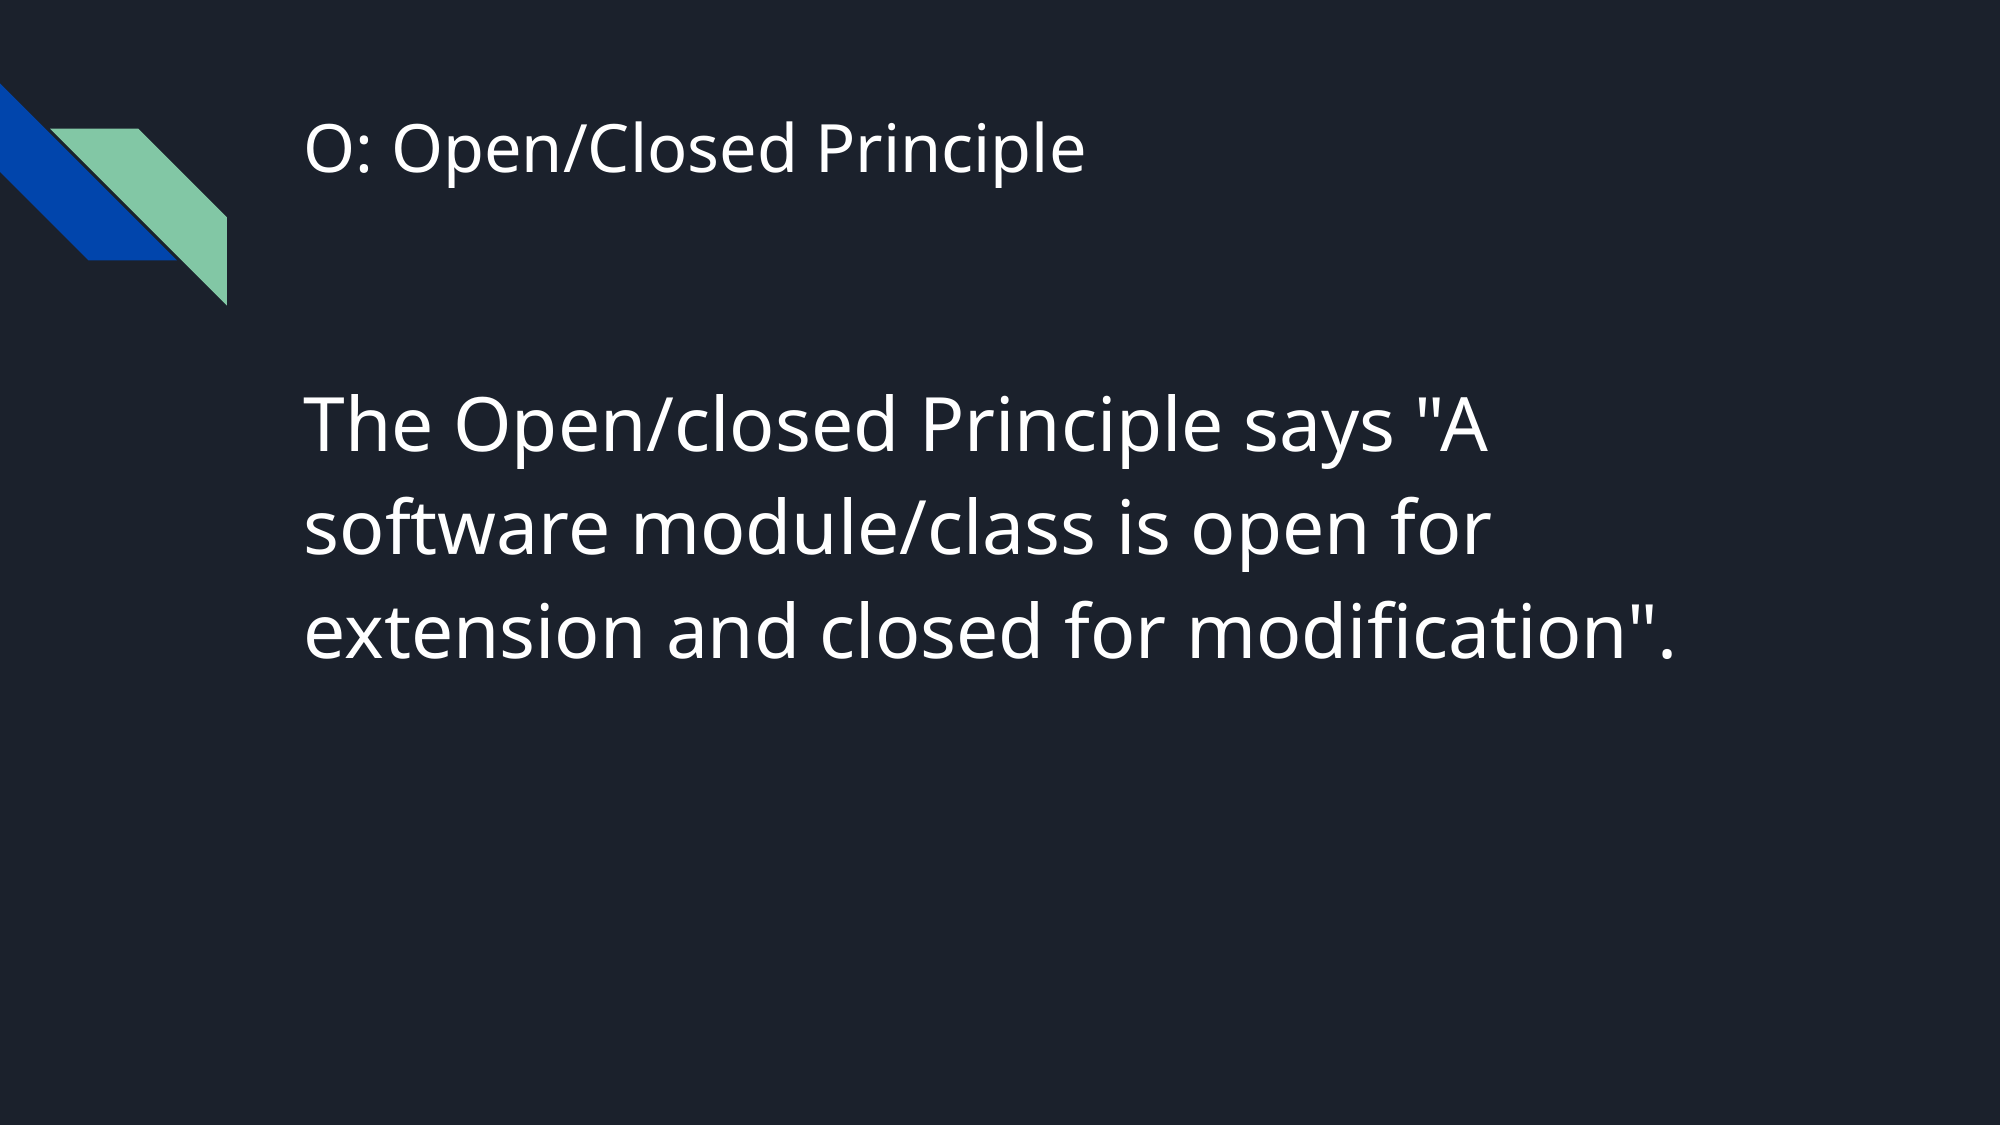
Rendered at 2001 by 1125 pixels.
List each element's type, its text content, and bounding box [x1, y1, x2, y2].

list The Open/closed Principle says "A software module/class is open for extension and closed for modification". [283, 342, 1824, 980]
title O: Open/Closed Principle [283, 86, 1824, 287]
